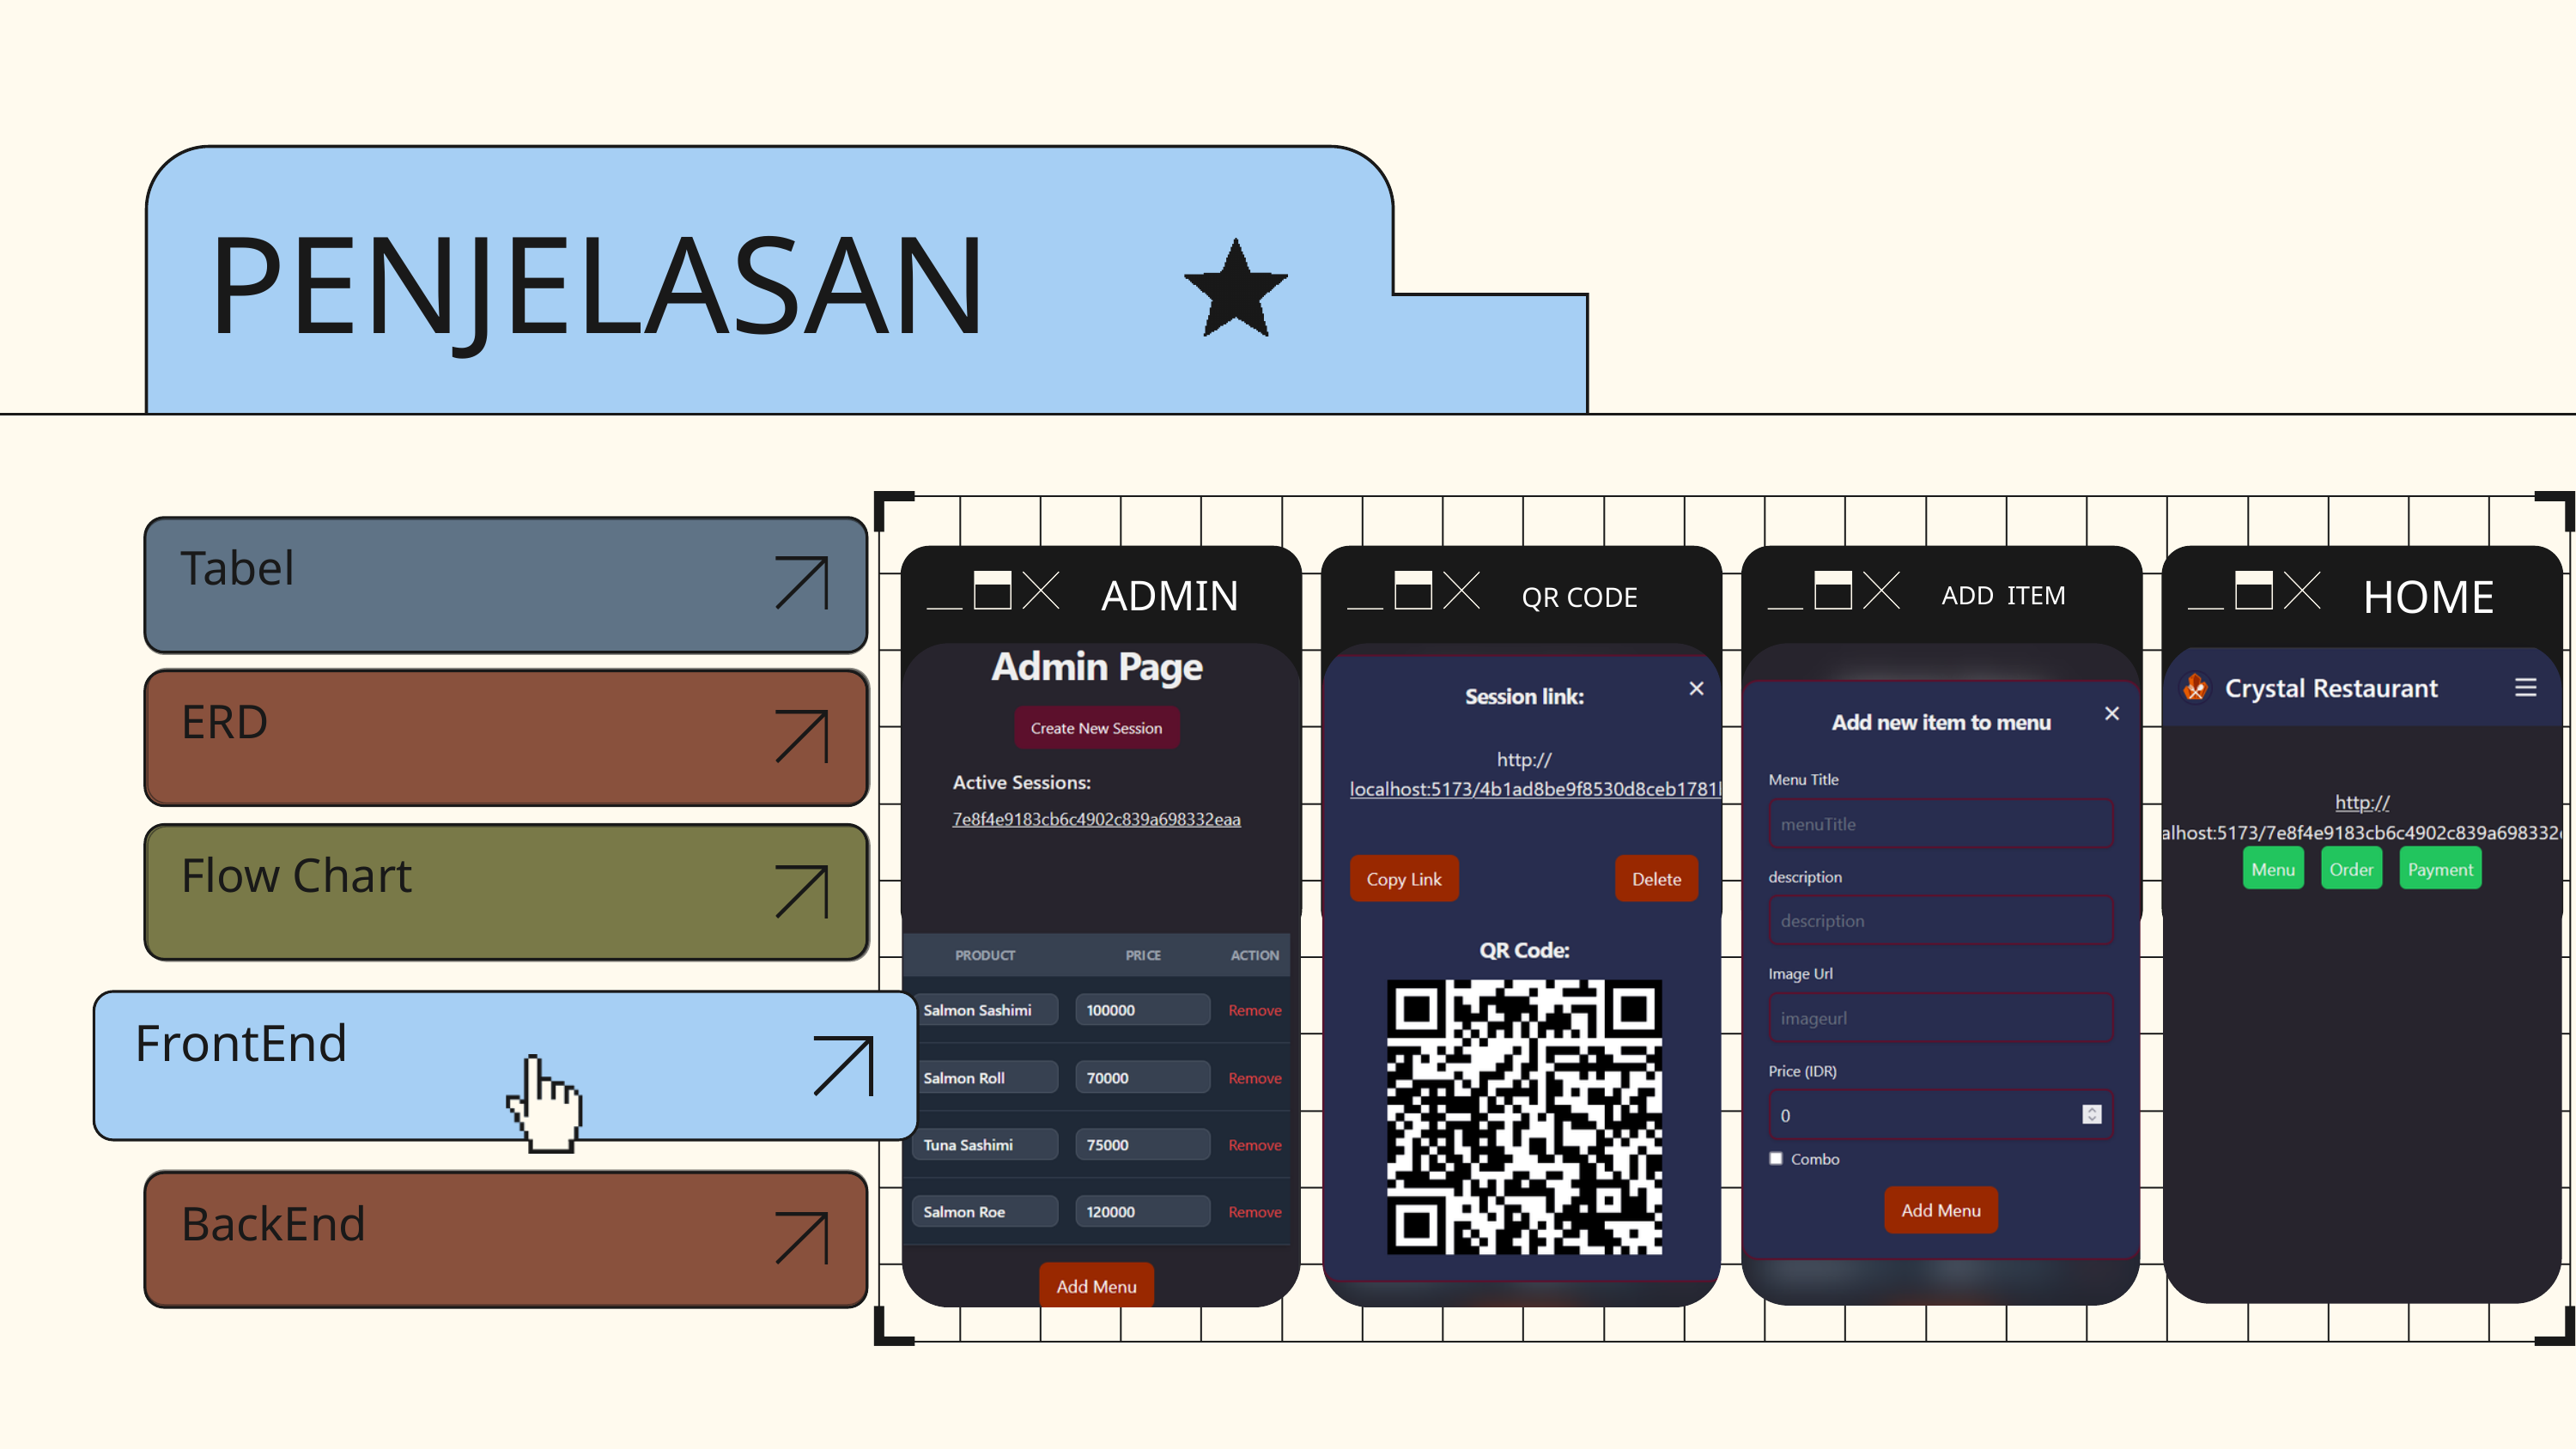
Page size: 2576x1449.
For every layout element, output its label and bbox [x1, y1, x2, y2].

text_box [144, 518, 867, 654]
text_box [1741, 643, 2141, 1307]
text_box [2162, 546, 2562, 642]
text_box [902, 546, 1302, 642]
text_box [2162, 642, 2562, 1304]
text_box [144, 1170, 867, 1307]
text_box [94, 991, 919, 1141]
text_box [1321, 546, 1722, 643]
text_box [902, 643, 1302, 1308]
text_box [1742, 546, 2142, 645]
text_box [1321, 643, 1722, 1308]
text_box [144, 144, 1589, 410]
text_box [0, 414, 2576, 1449]
text_box [146, 825, 870, 961]
text_box [146, 669, 870, 804]
